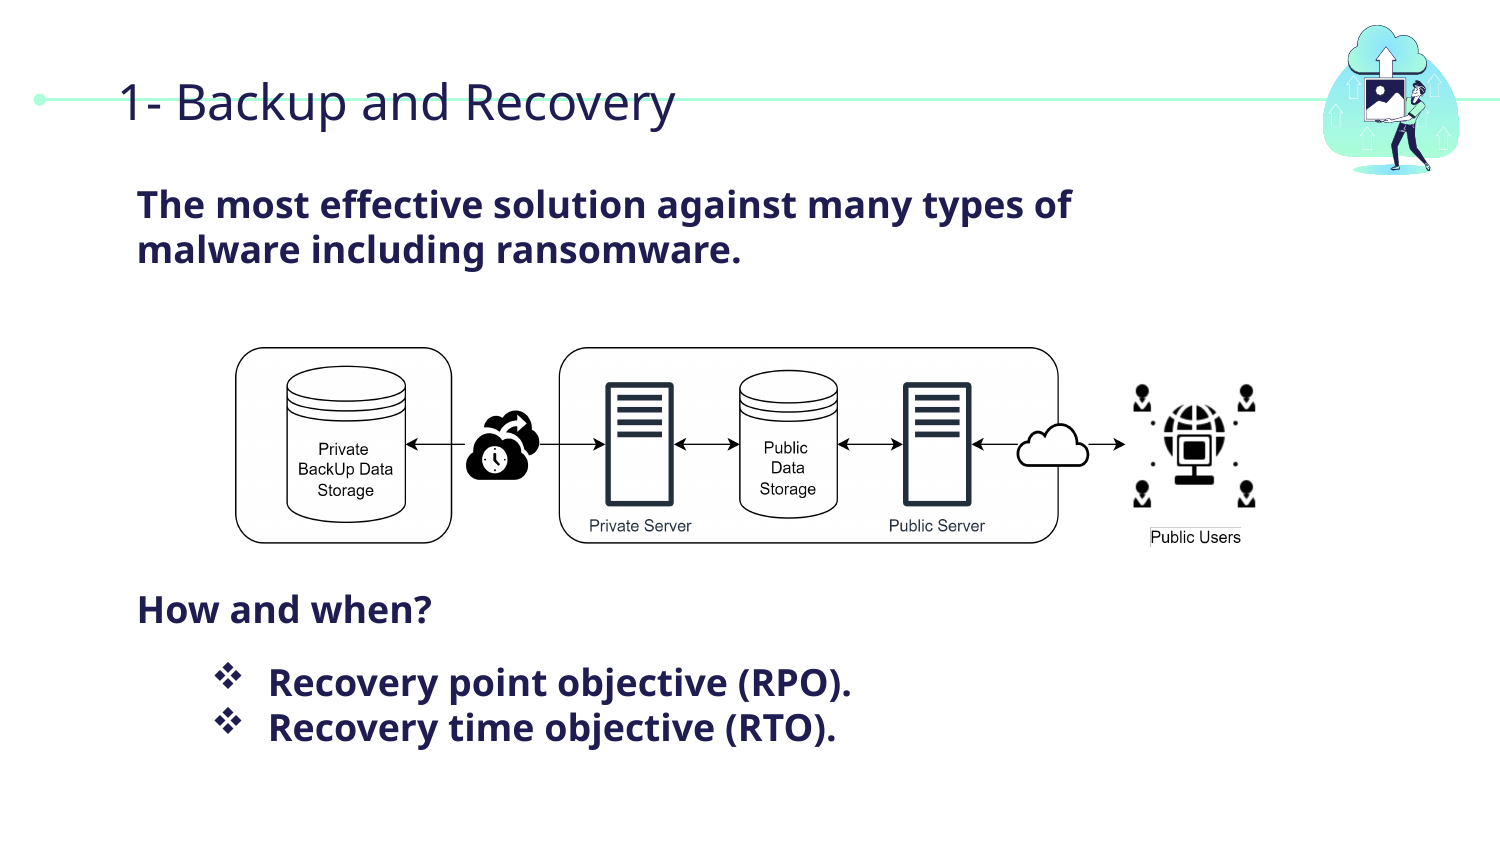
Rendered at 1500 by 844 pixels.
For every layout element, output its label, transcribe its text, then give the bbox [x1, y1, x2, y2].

title 1- Backup and Recovery [102, 55, 1101, 144]
list The most effective solution against many types of malware including ransomware. How and when? Recovery point objective (RPO). Recovery time objective (RTO). [102, 166, 1251, 824]
picture [235, 346, 1265, 548]
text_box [1320, 24, 1461, 175]
